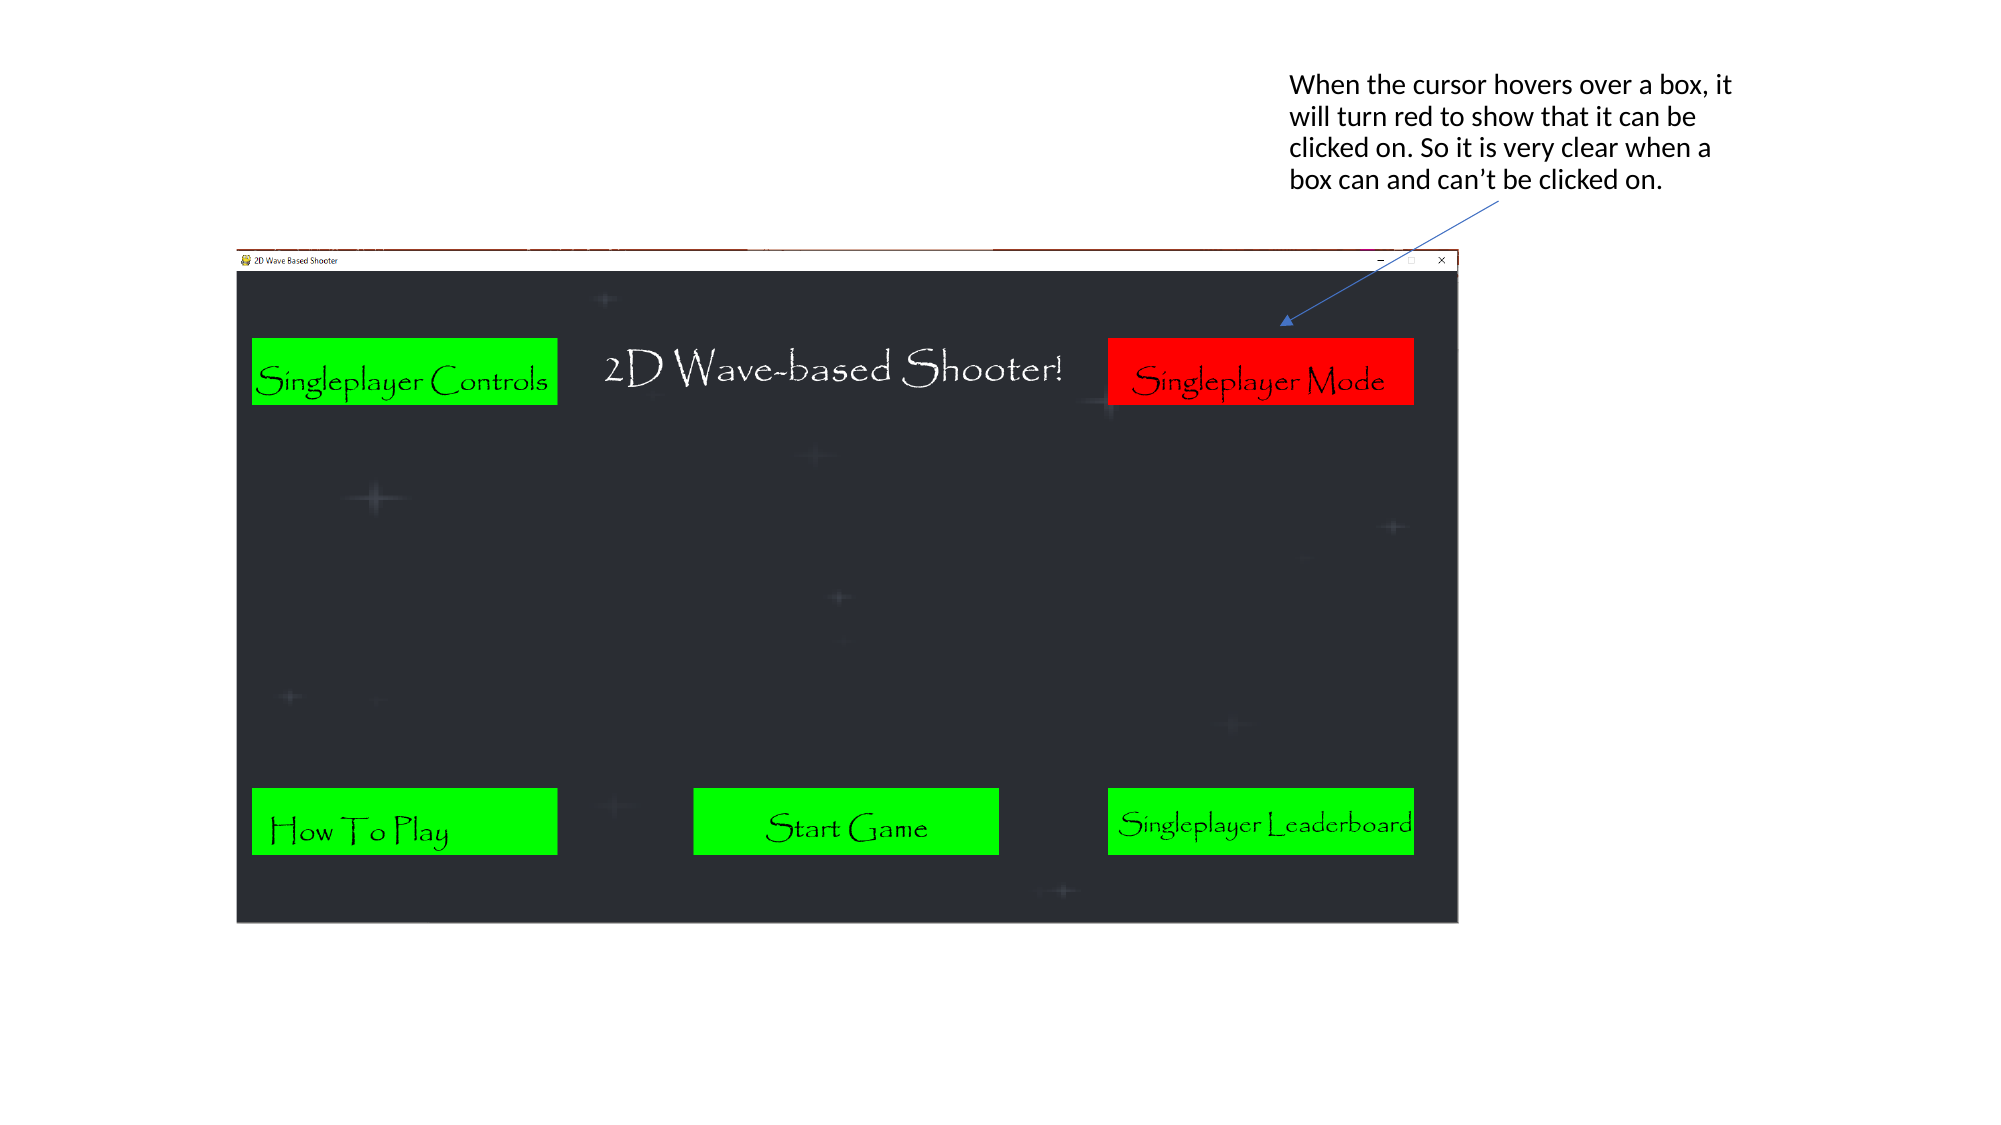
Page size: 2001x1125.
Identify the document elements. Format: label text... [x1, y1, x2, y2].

text_box When the cursor hovers over a box, it will turn red to show that it can be clicked on. So it is very clear when a box can and can’t be clicked on. [1274, 61, 1755, 232]
picture [236, 249, 1459, 924]
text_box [1279, 200, 1499, 327]
